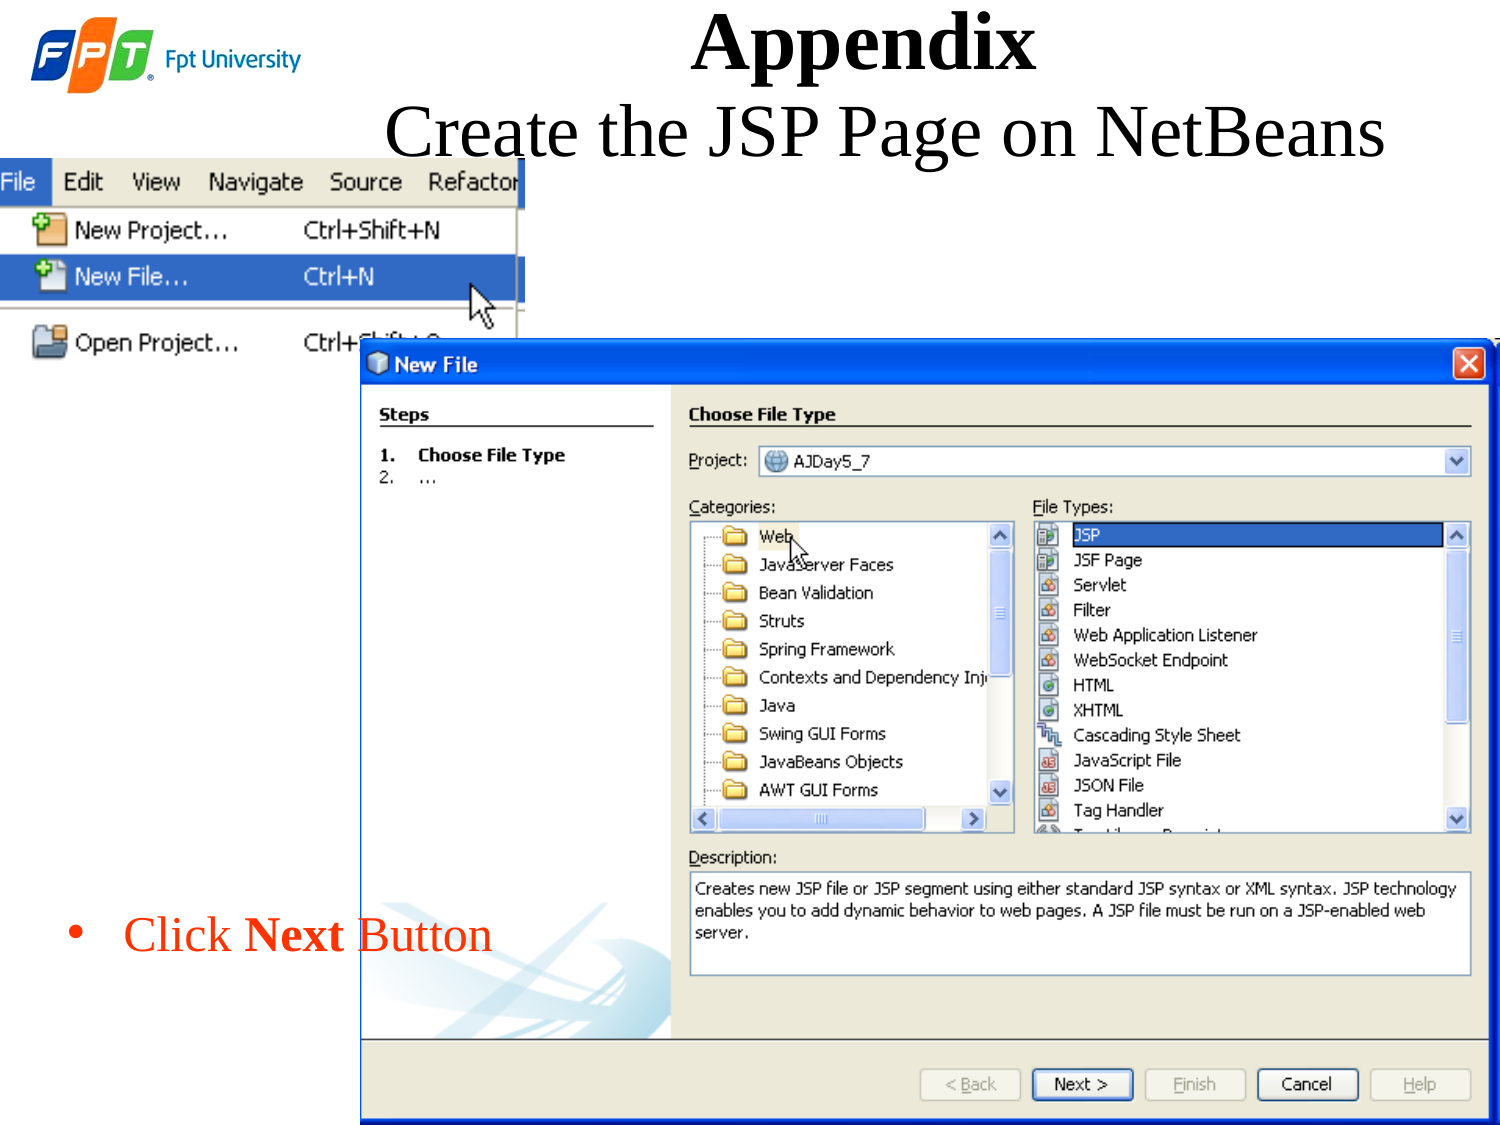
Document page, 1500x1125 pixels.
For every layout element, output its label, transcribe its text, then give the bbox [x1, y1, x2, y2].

picture [0, 0, 249, 122]
picture [0, 158, 1500, 1125]
title Appendix Create the JSP Page on NetBeans [249, 0, 1500, 180]
text_box Click Next Button [52, 894, 355, 985]
